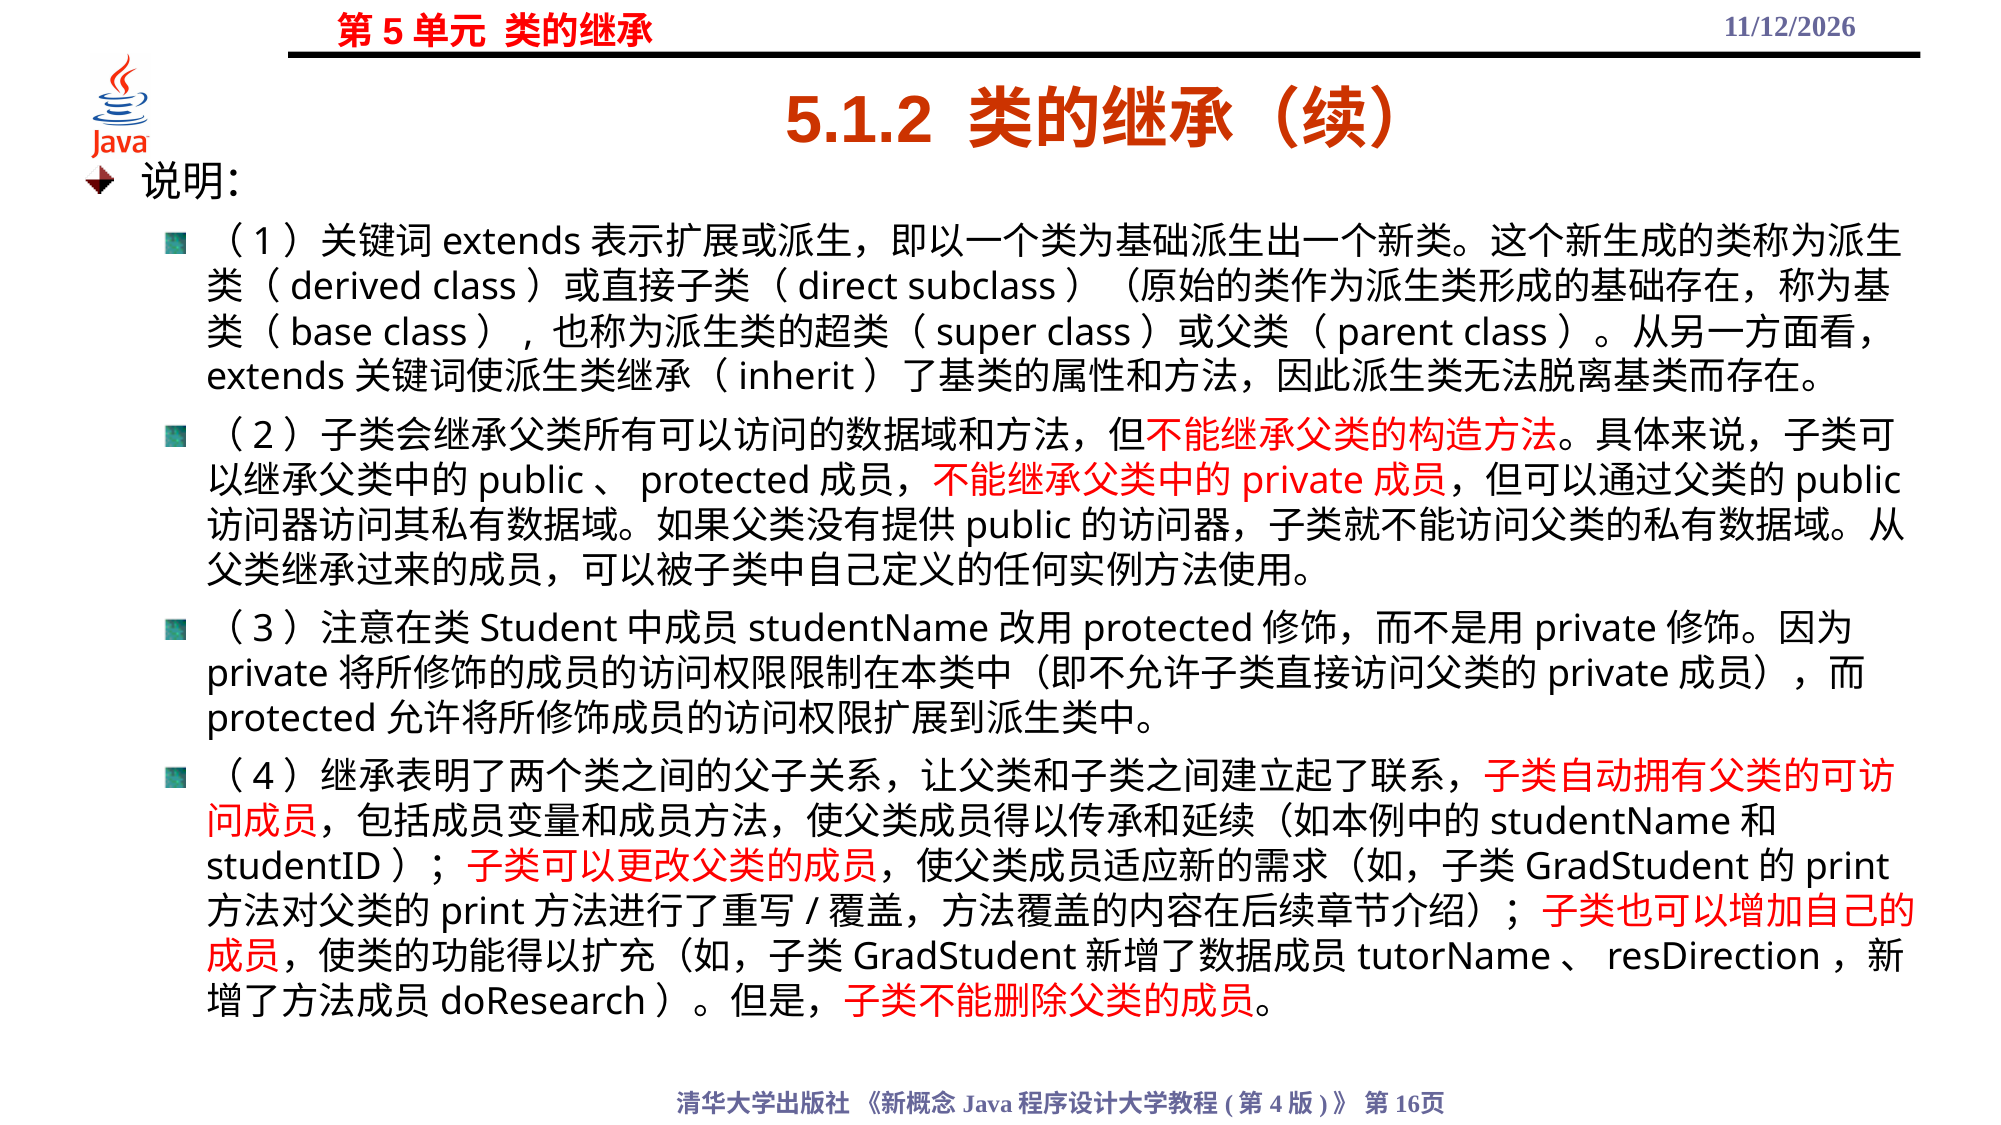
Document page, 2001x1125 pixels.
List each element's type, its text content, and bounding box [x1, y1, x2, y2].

list 说明： （1）关键词extends表示扩展或派生，即以一个类为基础派生出一个新类。这个新生成的类称为派生类（derived class）或直接子类（direct subclass）（原始的类作为派生类形成的基础存在，称为基类（base class）, 也称为派生类的超类（super class）或父类（parent class）。从另一方面看，extends关键词使派生类继承（inherit）了基类的属性和方法，因此派生类无法脱离基类而存在。 （2）子类会继承父类所有可以访问的数据域和方法，但不能继承父类的构造方法。具体来说，子类可以继承父类中的public、protected成员，不能继承父类中的private成员，但可以通过父类的public访问器访问其私有数据域。如果父类没有提供public的访问器，子类就不能访问父类的私有数据域。从父类继承过来的成员，可以被子类中自己定义的任何实例方法使用。 （3）注意在类Student中成员studentName改用protected修饰，而不是用private修饰。因为private将所修饰的成员的访问权限限制在本类中（即不允许子类直接访问父类的private成员），而protected允许将所修饰成员的访问权限扩展到派生类中。 （4）继承表明了两个类之间的父子关系，让父类和子类之间建立起了联系，子类自动拥有父类的可访问成员，包括成员变量和成员方法，使父类成员得以传承和延续（如本例中的studentName和studentID）；子类可以更改父类的成员，使父类成员适应新的需求（如，子类GradStudent的print方法对父类的print方法进行了重写/覆盖，方法覆盖的内容在后续章节介绍）；子类也可以增加自己的成员，使类的功能得以扩充（如，子类GradStudent新增了数据成员tutorName、resDirection，新增了方法成员doResearch）。但是，子类不能删除父类的成员。 [69, 146, 1935, 1069]
picture [159, 761, 186, 788]
picture [84, 164, 114, 194]
picture [90, 53, 151, 146]
title 5.1.2 类的继承（续） [272, 63, 1949, 164]
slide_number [1579, 0, 2000, 48]
picture [159, 226, 186, 254]
picture [159, 419, 186, 447]
picture [159, 613, 186, 640]
